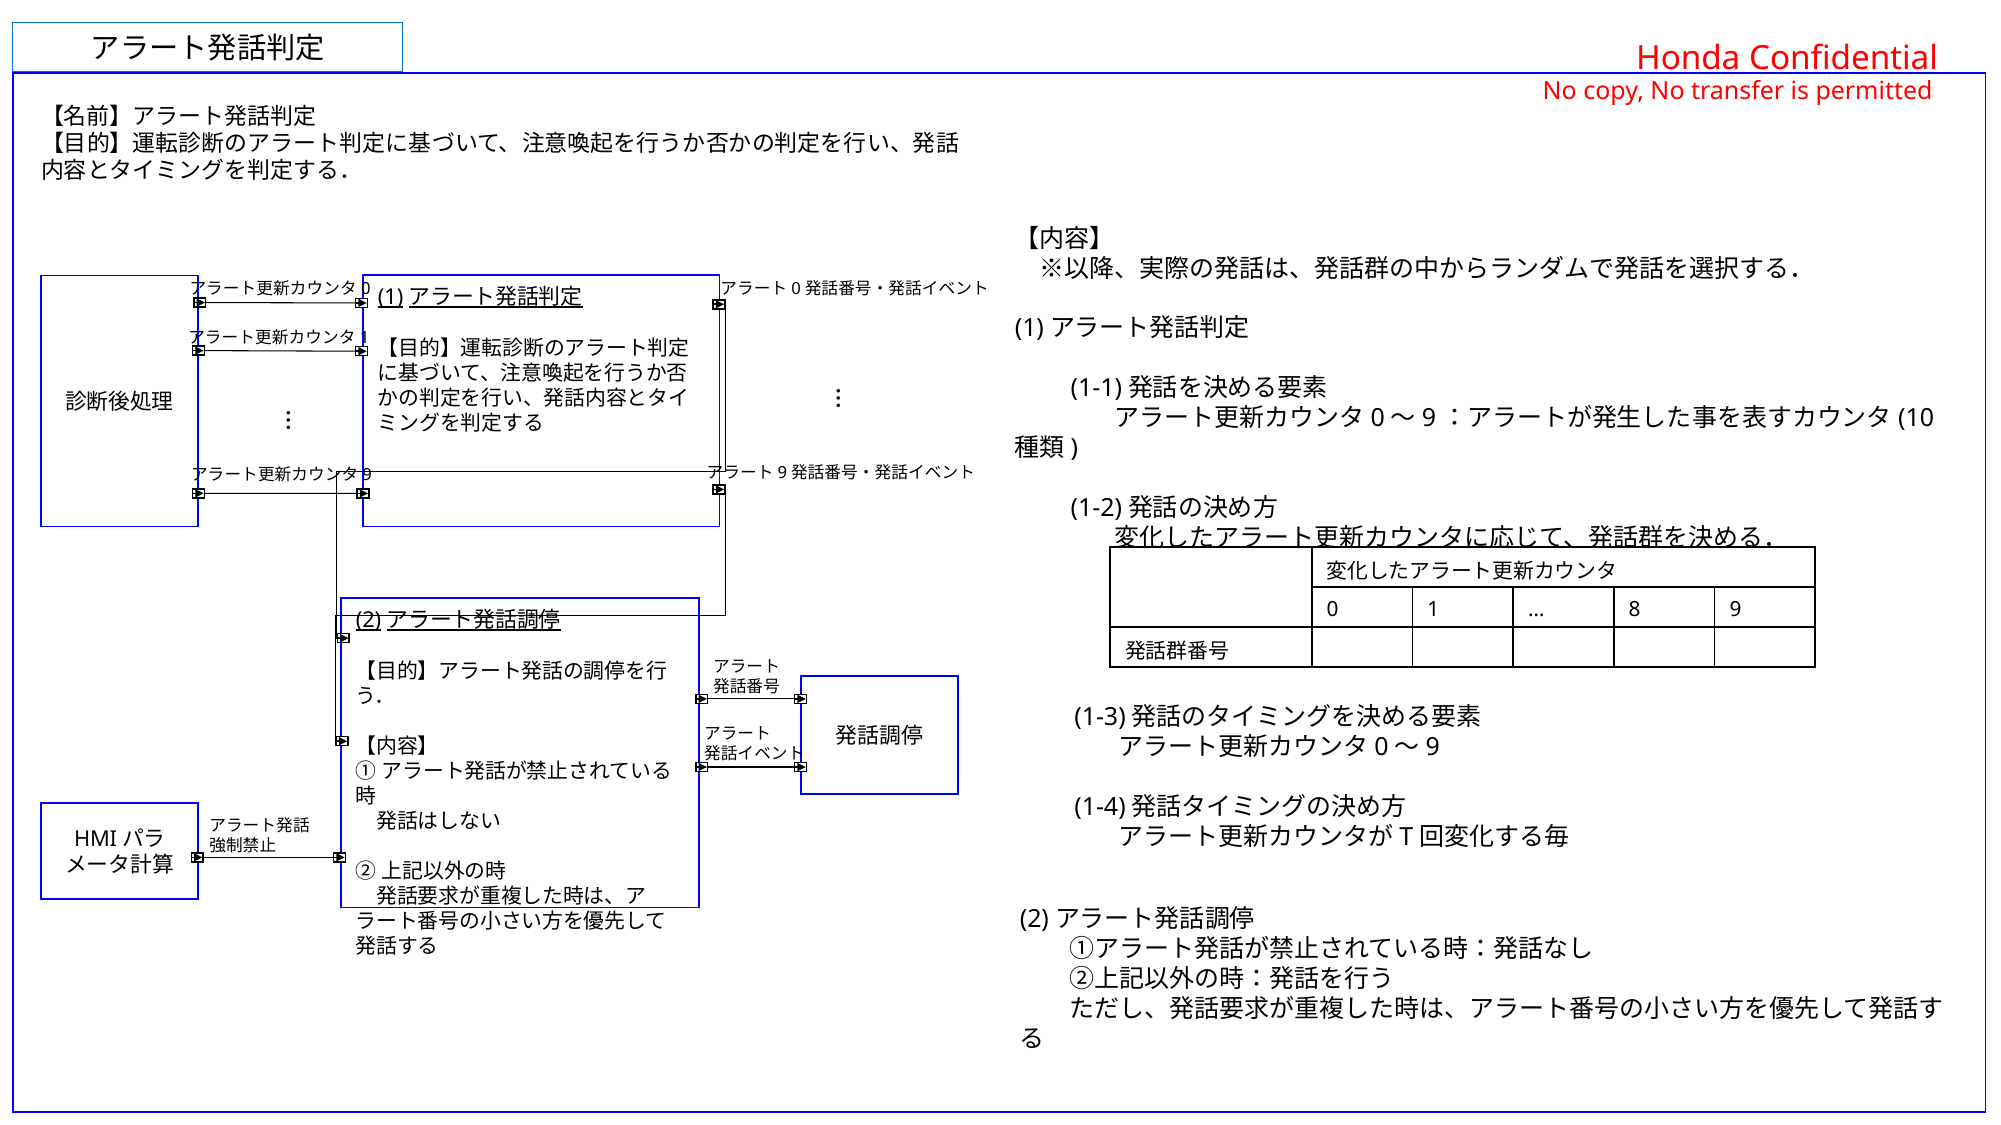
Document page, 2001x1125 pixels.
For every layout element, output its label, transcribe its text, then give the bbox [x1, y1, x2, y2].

table_cell 9 [1715, 588, 1814, 626]
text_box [794, 762, 807, 772]
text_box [336, 742, 348, 746]
table_cell [1413, 628, 1512, 666]
text_box アラート 発話番号 [725, 655, 781, 696]
table_cell [1715, 628, 1814, 666]
text_box アラート発話判定 [12, 22, 403, 72]
text_box アラート更新カウンタ0 [189, 277, 371, 298]
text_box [333, 852, 346, 862]
text_box HMIパラメータ計算 [40, 802, 199, 900]
text_box アラート発話 強制禁止 [209, 815, 310, 856]
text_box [191, 852, 204, 862]
text_box 【内容】 ※以降、実際の発話は、発話群の中からランダムで発話を選択する． (1)アラート発話判定 (1-1)発話を決める要素 アラート更新カウンタ0～9：アラートが発生した事を表すカウンタ(10種類) (1-2)発話の決め方 変化したアラート更新カウンタに応じて、発話群を決める． [1014, 222, 1955, 552]
text_box (2)アラート発話調停 ①アラート発話が禁止されている時：発話なし ②上記以外の時：発話を行う ただし、発話要求が重複した時は、アラート番号の小さい方を優先して発話する [1019, 902, 1960, 1053]
text_box アラート更新カウンタ9 [190, 464, 337, 485]
text_box 発話調停 [800, 675, 959, 795]
table_cell 8 [1615, 588, 1714, 626]
text_box アラート更新カウンタ1 [188, 327, 337, 348]
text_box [335, 489, 725, 742]
text_box アラート 発話イベント [704, 722, 805, 763]
table_cell 発話群番号 [1111, 628, 1311, 666]
text_box (1-3)発話のタイミングを決める要素 アラート更新カウンタ0～9 (1-4)発話タイミングの決め方 アラート更新カウンタがT回変化する毎 [1018, 700, 1959, 850]
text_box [712, 299, 725, 304]
table_cell [1615, 628, 1714, 666]
table_cell 1 [1413, 588, 1512, 626]
table_header 変化したアラート更新カウンタ [1313, 548, 1814, 586]
text_box 【名前】アラート発話判定 【目的】運転診断のアラート判定に基づいて、注意喚起を行うか否かの判定を行い、発話内容とタイミングを判定する． [26, 93, 977, 191]
text_box アラート9発話番号・発話イベント [725, 461, 976, 483]
table_cell 0 [1313, 588, 1412, 626]
table_cell [1313, 628, 1412, 666]
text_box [355, 298, 368, 304]
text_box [193, 298, 206, 308]
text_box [794, 694, 807, 704]
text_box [192, 488, 205, 498]
text_box … [257, 395, 324, 431]
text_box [337, 304, 725, 489]
table_cell … [1514, 588, 1613, 626]
text_box (2)アラート発話調停 【目的】アラート発話の調停を行う． 【内容】 ①アラート発話が禁止されている時 発話はしない ②上記以外の時 発話要求が重複した時は、アラート番号の小さい方を優先して発話する [340, 742, 700, 909]
text_box 診断後処理 [40, 274, 199, 527]
text_box … [807, 373, 874, 410]
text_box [712, 484, 725, 489]
text_box アラート0発話番号・発話イベント [720, 277, 989, 298]
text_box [192, 346, 205, 356]
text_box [695, 694, 708, 704]
table_header [1111, 548, 1311, 626]
text_box [12, 72, 1987, 1113]
table_cell [1514, 628, 1613, 666]
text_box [695, 762, 708, 772]
text_box (1)アラート発話判定 【目的】運転診断のアラート判定に基づいて、注意喚起を行うか否かの判定を行い、発話内容とタイミングを判定する． [362, 274, 721, 304]
